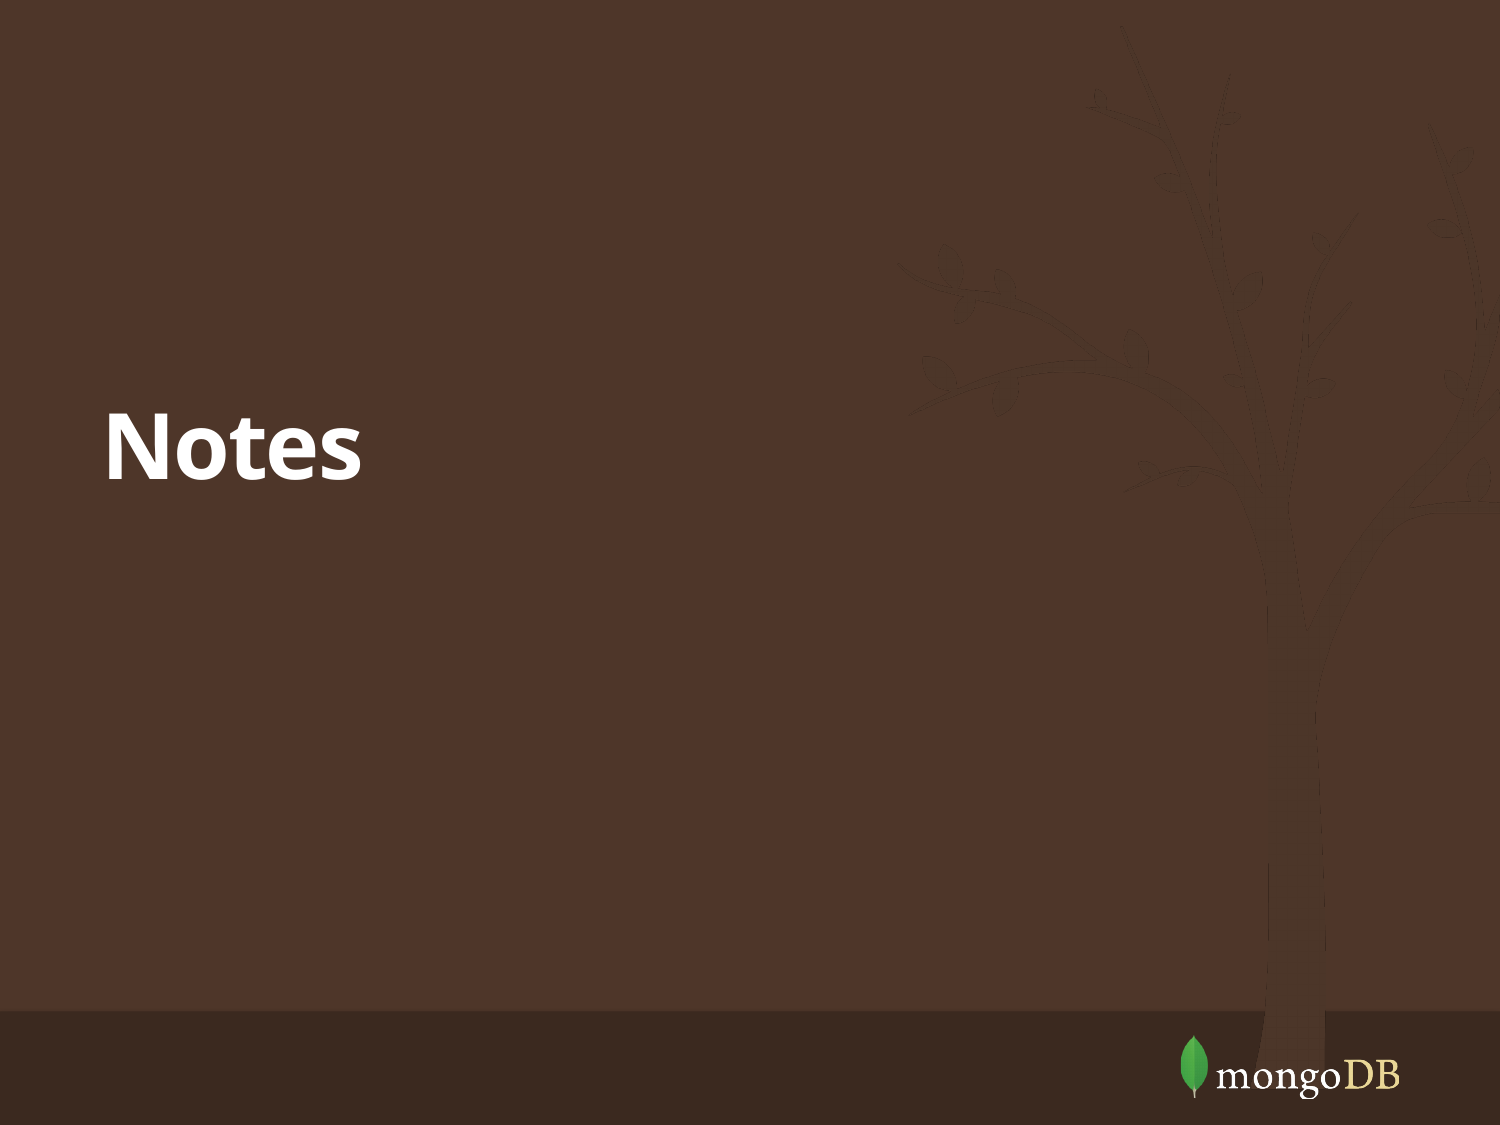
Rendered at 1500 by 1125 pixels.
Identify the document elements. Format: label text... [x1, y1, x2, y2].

picture [723, 0, 1500, 1125]
title Notes [101, 301, 1397, 599]
